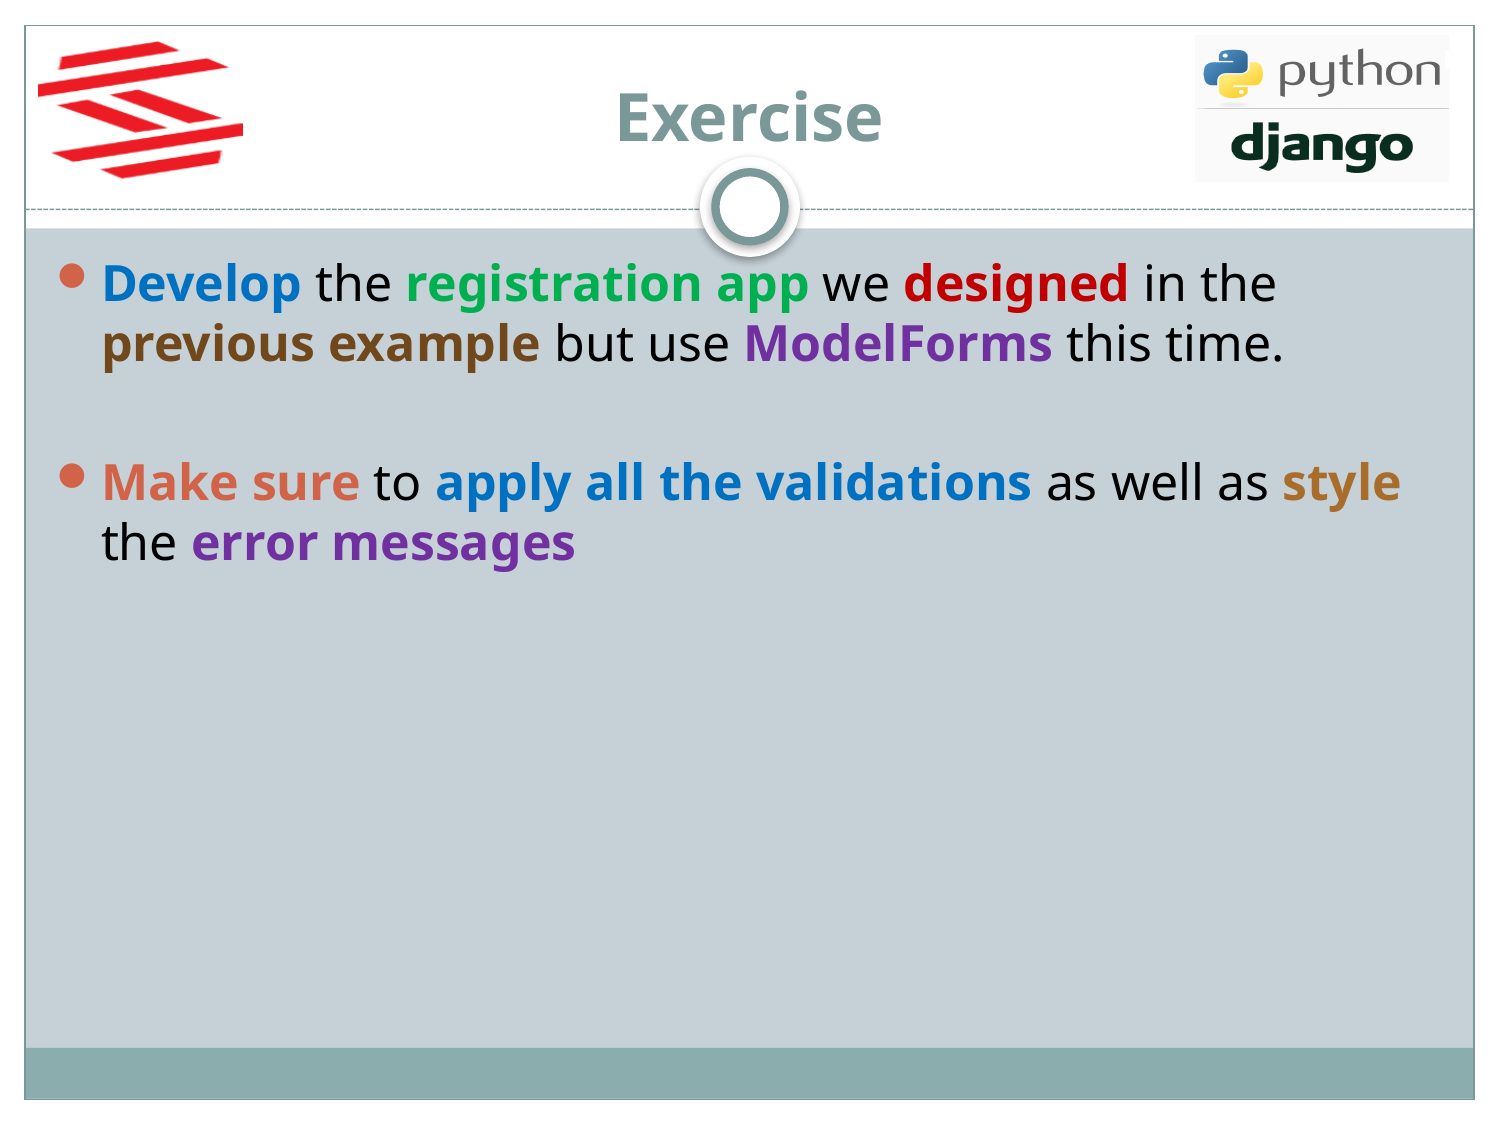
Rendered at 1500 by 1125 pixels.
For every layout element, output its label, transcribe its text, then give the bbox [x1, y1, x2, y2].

title Exercise [237, 37, 1190, 162]
list Develop the registration app we designed in the previous example but use ModelForms this time. Make sure to apply all the validations as well as style the error messages [41, 243, 1471, 1125]
picture [1195, 34, 1449, 183]
picture [37, 40, 243, 185]
